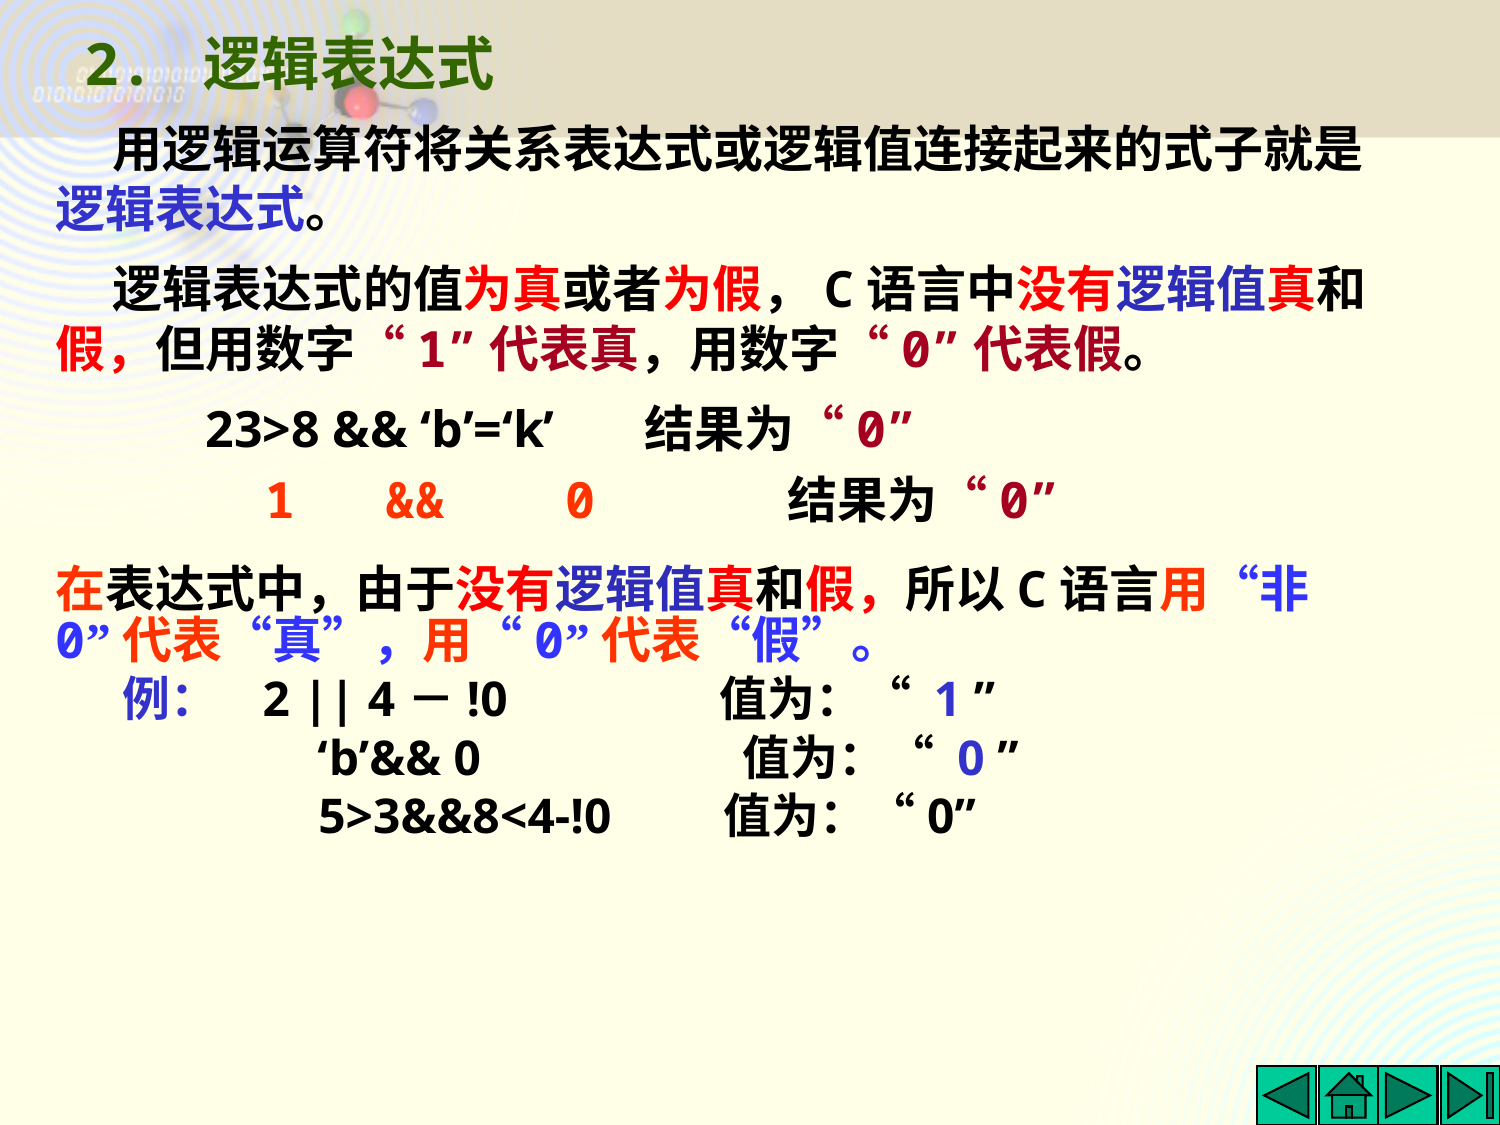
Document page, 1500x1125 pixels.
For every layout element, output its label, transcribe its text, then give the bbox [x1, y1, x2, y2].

text_box 2. 逻辑表达式 用逻辑运算符将关系表达式或逻辑值连接起来的式子就是逻辑表达式。 逻辑表达式的值为真或者为假，C语言中没有逻辑值真和假，但用数字“1”代表真，用数字“0”代表假。 23>8 && ‘b’=‘k’ 结果为“0” 1 && 0 结果为“0” 在表达式中，由于没有逻辑值真和假，所以C语言用“非0”代表“真”，用“0”代表“假”。 例： 2 || 4－!0 值为：“ 1 ” ‘b’&& 0 值为：“ 0 ” 5>3&&8<4-!0 值为：“0” [41, 30, 1412, 851]
